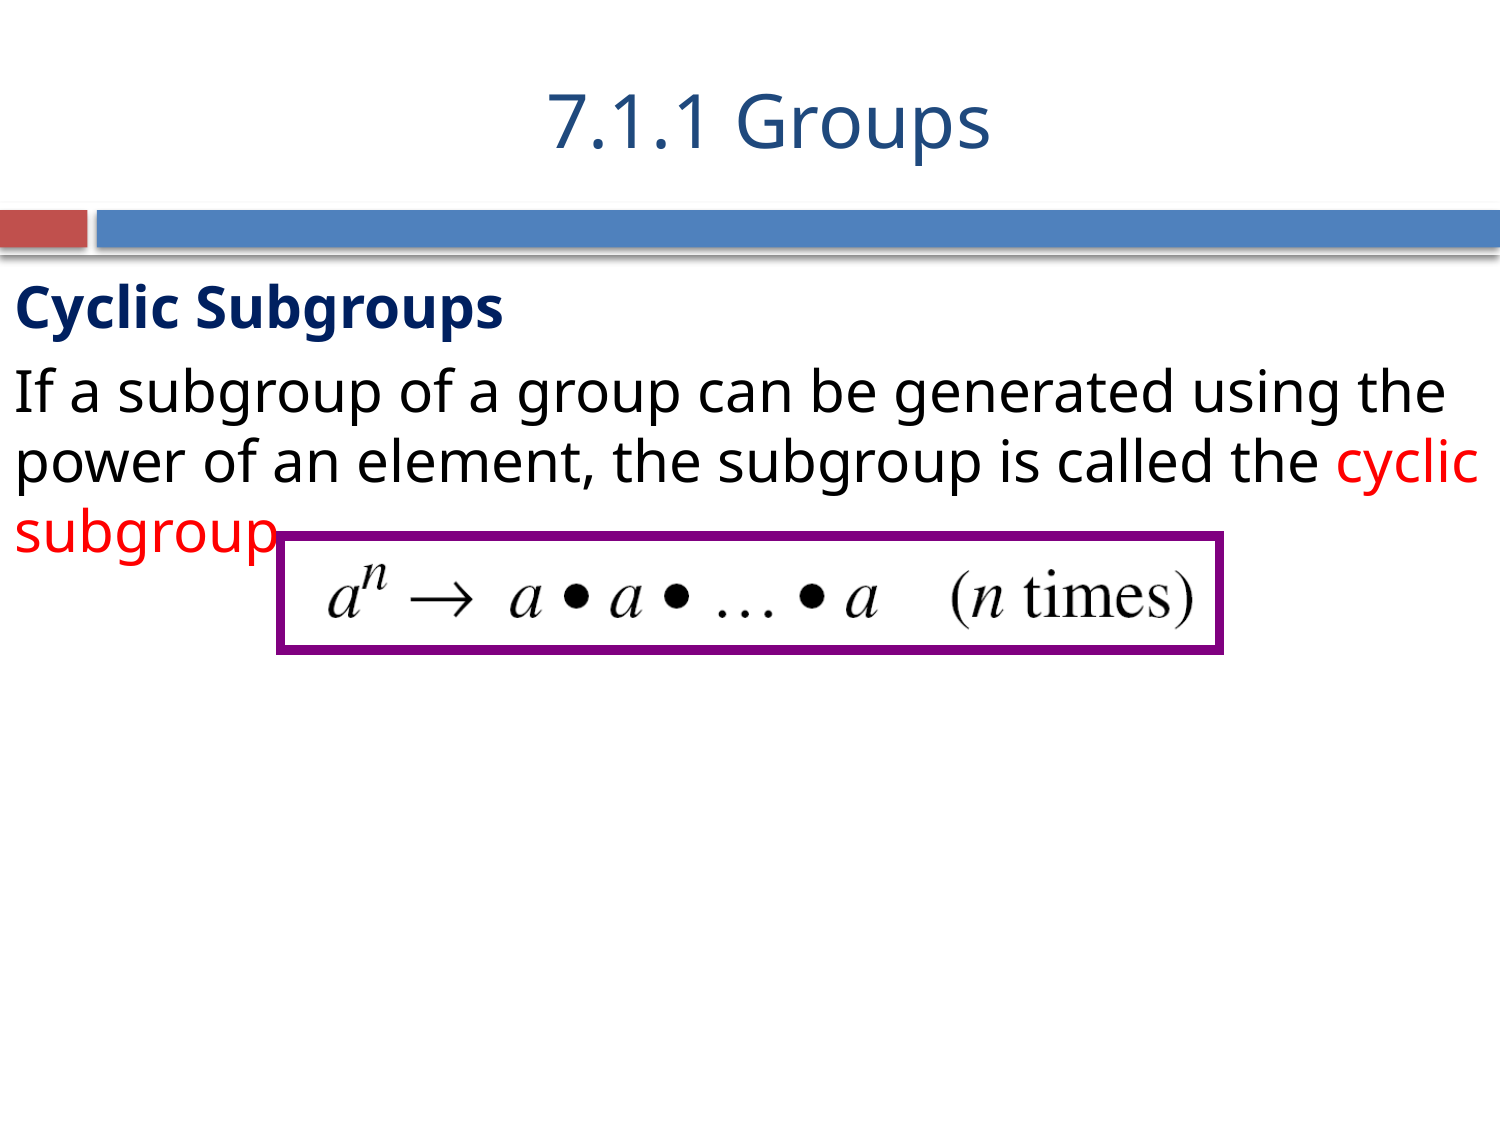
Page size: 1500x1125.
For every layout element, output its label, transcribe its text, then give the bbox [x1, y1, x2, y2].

picture [284, 540, 1216, 646]
text_box Cyclic Subgroups If a subgroup of a group can be generated using the power of an element, the subgroup is called the cyclic subgroup. [0, 262, 1500, 1125]
title 7.1.1 Groups [100, 37, 1438, 200]
